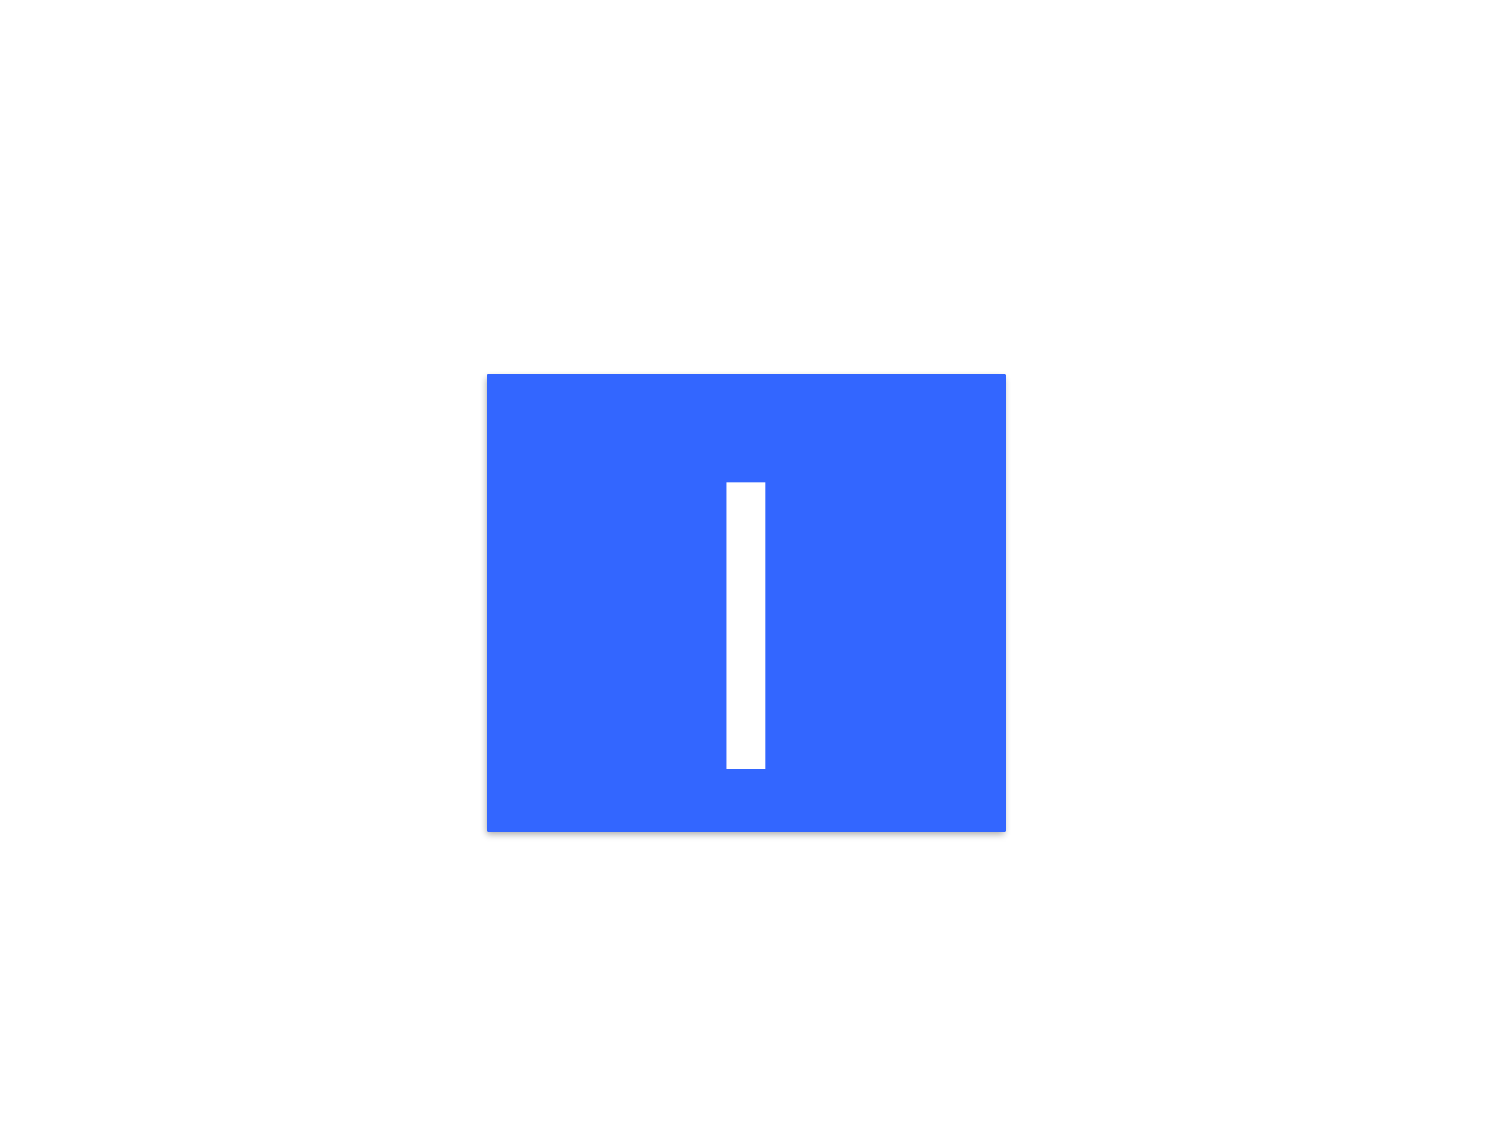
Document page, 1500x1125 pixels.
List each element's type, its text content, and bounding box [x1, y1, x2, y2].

text_box I [487, 374, 1006, 832]
